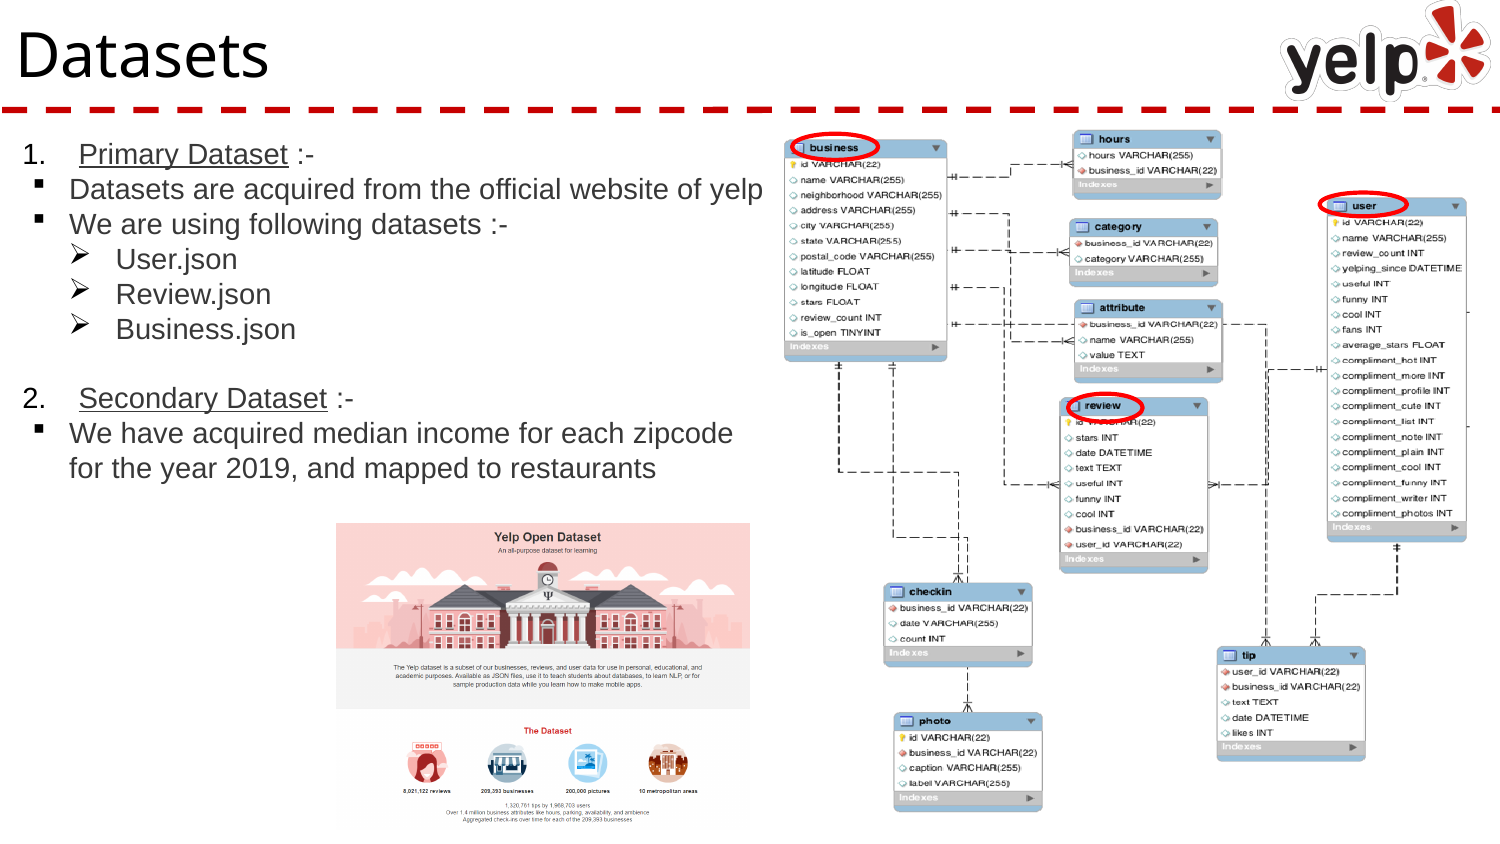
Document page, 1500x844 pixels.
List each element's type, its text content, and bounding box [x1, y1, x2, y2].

title Datasets [0, 0, 651, 110]
picture [336, 523, 751, 831]
picture [1280, 0, 1491, 102]
text_box Primary Dataset :- Datasets are acquired from the official website of yelp We are using following datasets :- User.json Review.json Business.json Secondary Dataset :- We have acquired median income for each zipcode for the year 2019, and mapped to restaurants [11, 129, 769, 473]
picture [774, 123, 1470, 821]
